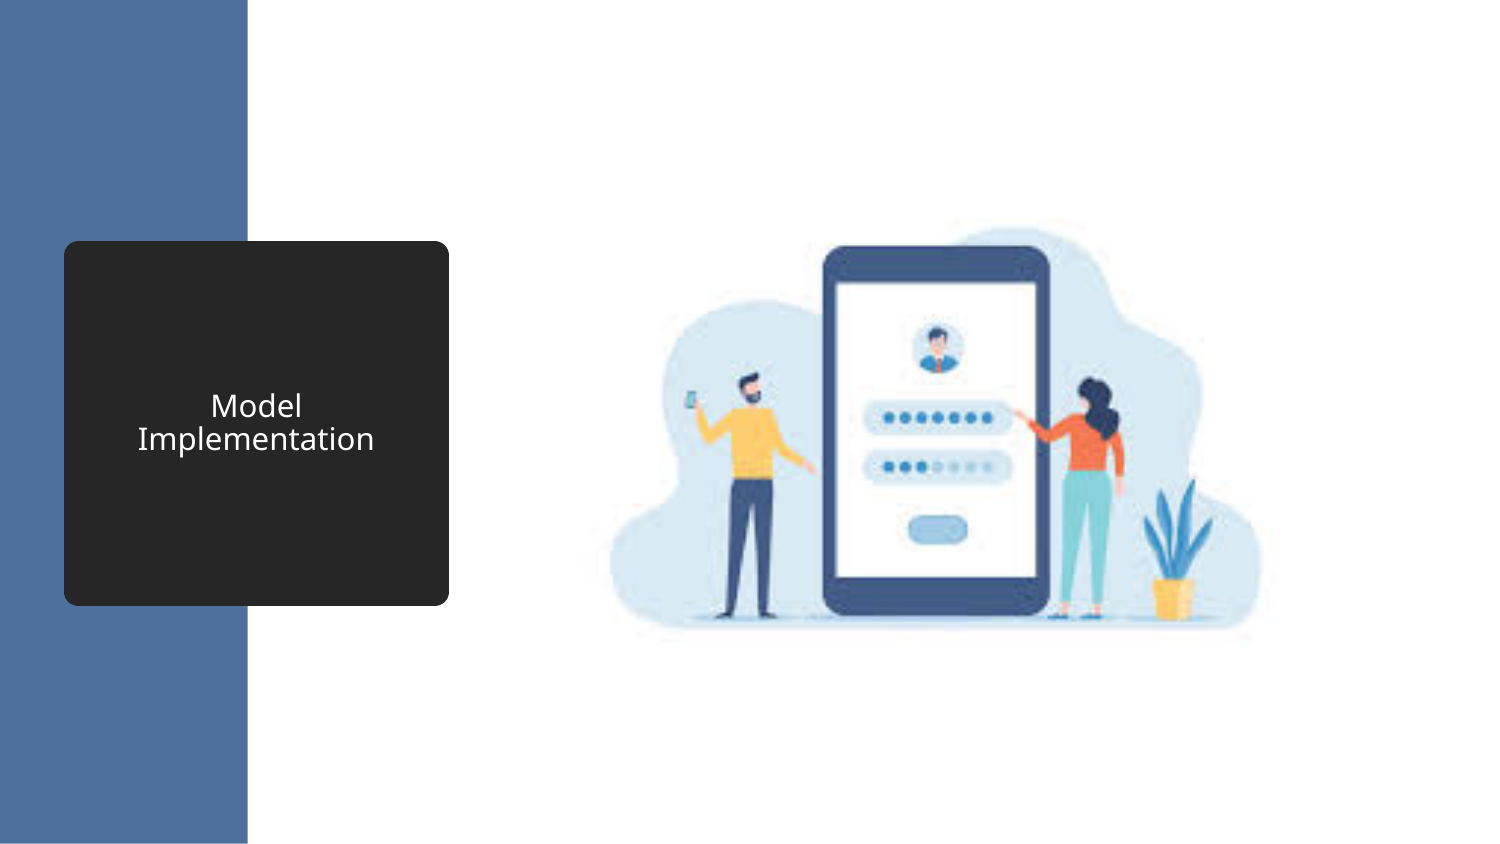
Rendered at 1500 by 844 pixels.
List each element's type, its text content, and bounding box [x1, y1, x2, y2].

text_box [248, 0, 1500, 844]
title Model Implementation [78, 255, 435, 593]
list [496, 173, 1382, 670]
text_box [0, 0, 248, 844]
